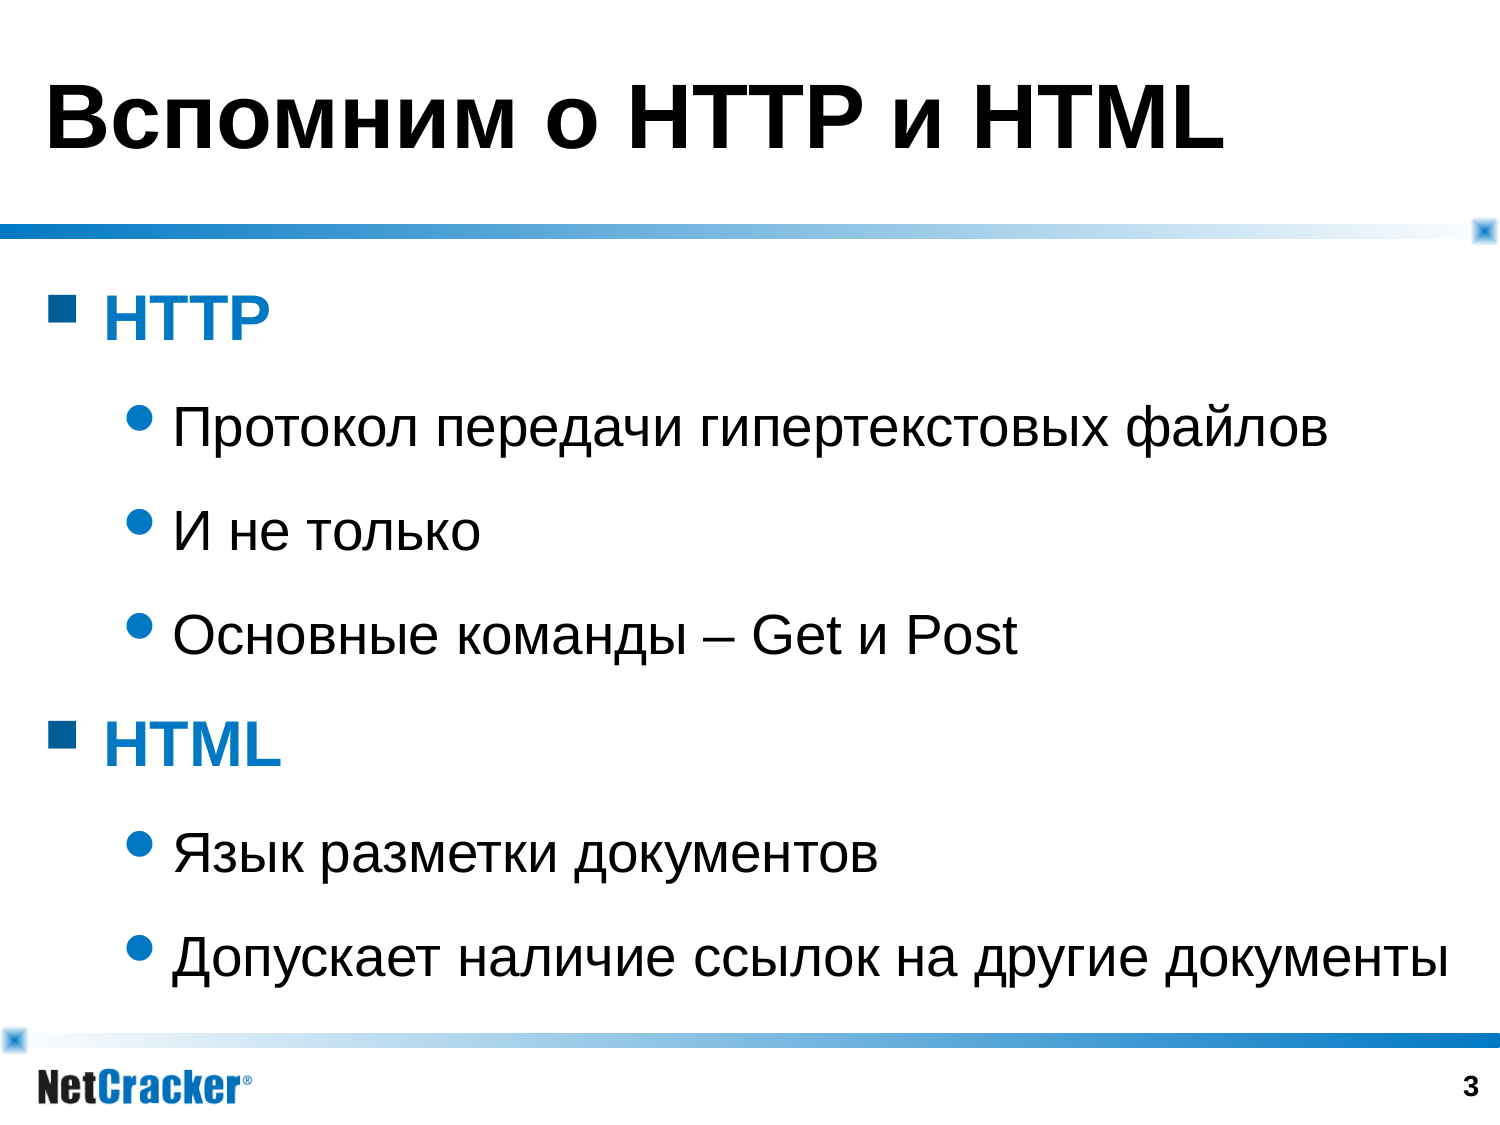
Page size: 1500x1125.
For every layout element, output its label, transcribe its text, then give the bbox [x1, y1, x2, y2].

picture [34, 1063, 256, 1118]
title Вспомним о HTTP и HTML [29, 0, 1470, 225]
list HTTP Протокол передачи гипертекстовых файлов И не только Основные команды – Get и Post HTML Язык разметки документов Допускает наличие ссылок на другие документы [29, 268, 1470, 1004]
slide_number 2 [1143, 1034, 1495, 1111]
